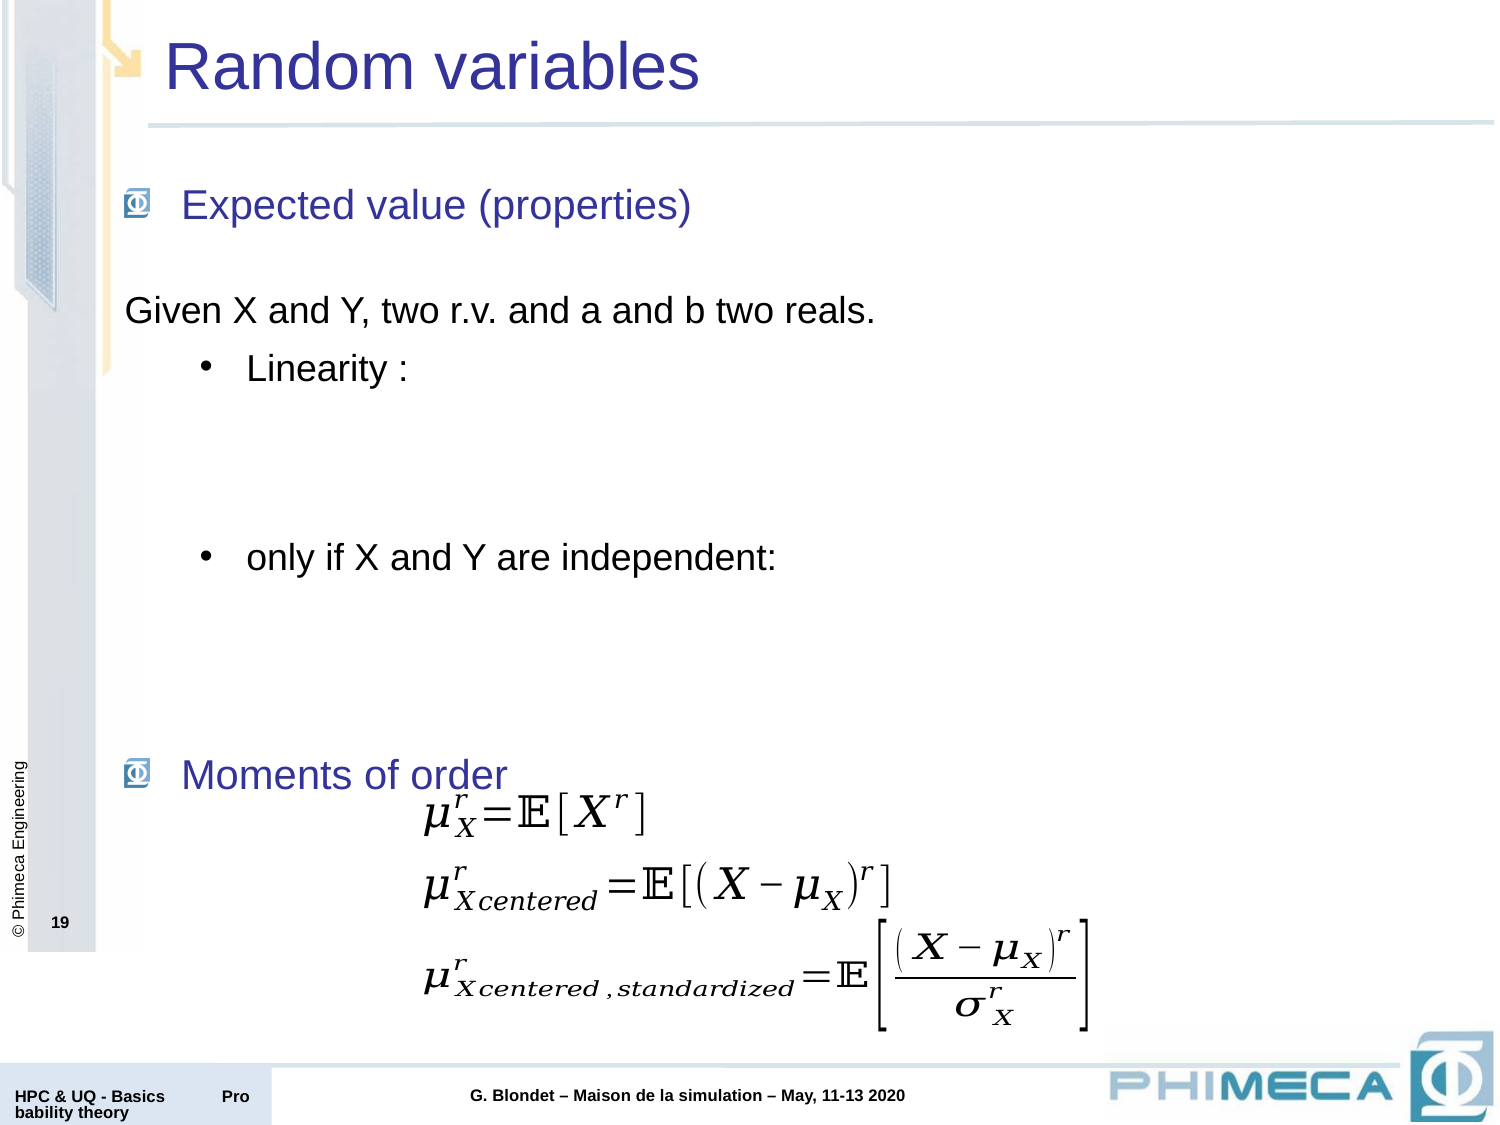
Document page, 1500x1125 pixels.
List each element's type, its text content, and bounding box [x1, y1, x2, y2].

picture [1104, 1022, 1500, 1122]
footer HPC & UQ - Basics Probability theory [0, 1065, 272, 1125]
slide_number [272, 1065, 1105, 1125]
picture [2, 0, 150, 952]
slide_number 19 [21, 891, 99, 952]
picture [129, 300, 145, 320]
title Random variables [150, 0, 1500, 126]
